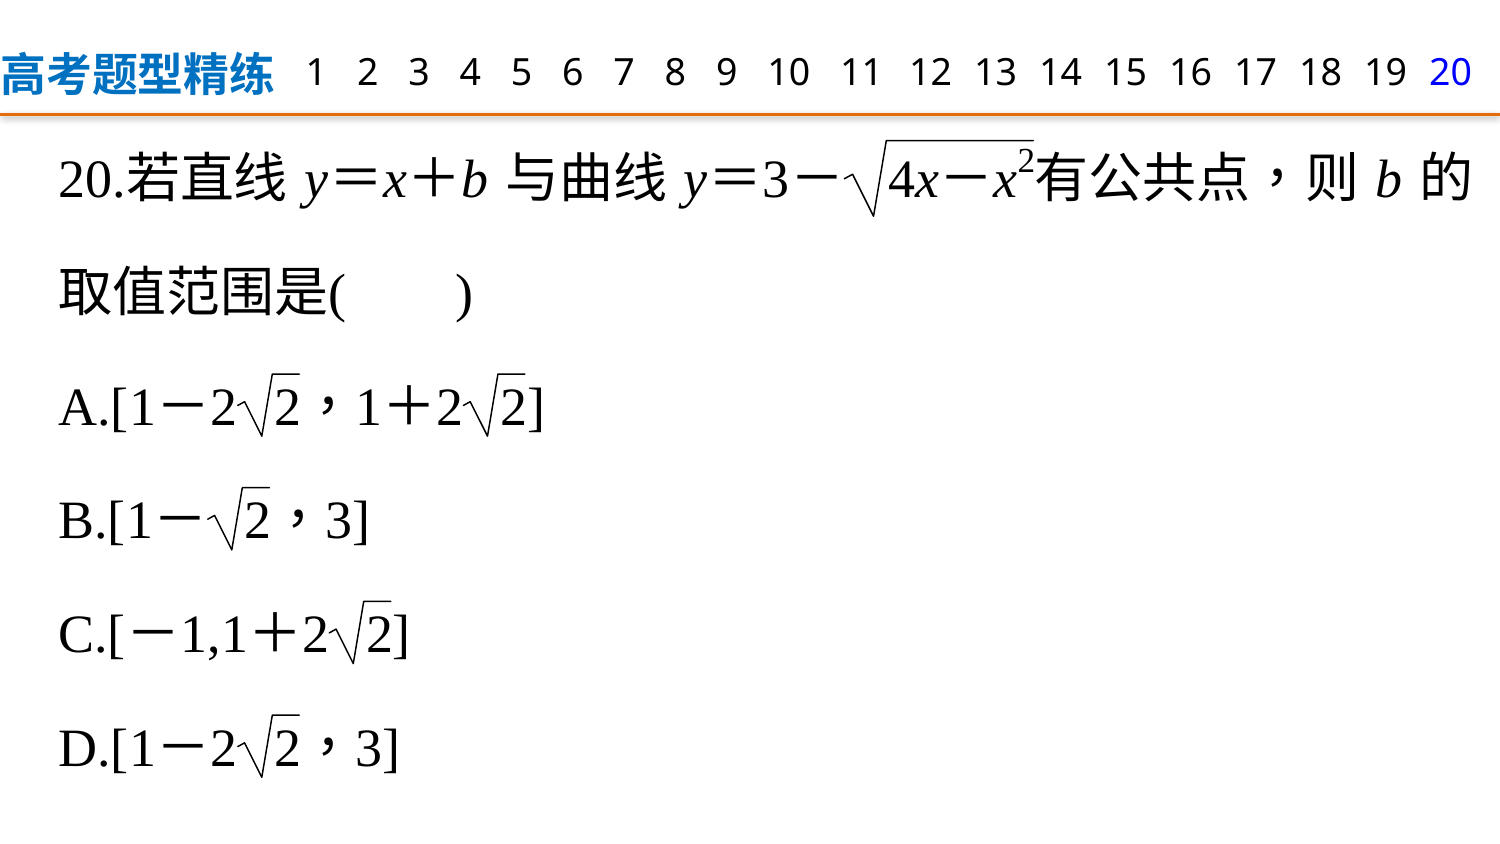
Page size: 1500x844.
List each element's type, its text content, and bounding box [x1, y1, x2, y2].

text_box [58, 138, 1475, 827]
text_box 7 [597, 38, 650, 109]
text_box 5 [494, 38, 547, 109]
text_box 6 [545, 38, 598, 109]
text_box 高考题型精练 [0, 37, 291, 108]
text_box 3 [391, 38, 445, 109]
text_box 16 [1158, 38, 1223, 109]
text_box 8 [648, 38, 701, 109]
text_box 19 [1353, 38, 1417, 109]
text_box 13 [963, 38, 1028, 109]
text_box 12 [898, 38, 963, 109]
text_box 2 [340, 38, 393, 109]
text_box 10 [753, 41, 825, 106]
text_box 9 [699, 38, 754, 109]
text_box 1 [286, 38, 343, 109]
text_box 14 [1028, 38, 1093, 109]
text_box 20 [1417, 38, 1485, 109]
text_box 11 [826, 41, 898, 106]
text_box 15 [1093, 38, 1158, 109]
text_box 17 [1223, 38, 1288, 109]
text_box 18 [1288, 38, 1353, 109]
text_box 4 [443, 38, 496, 109]
